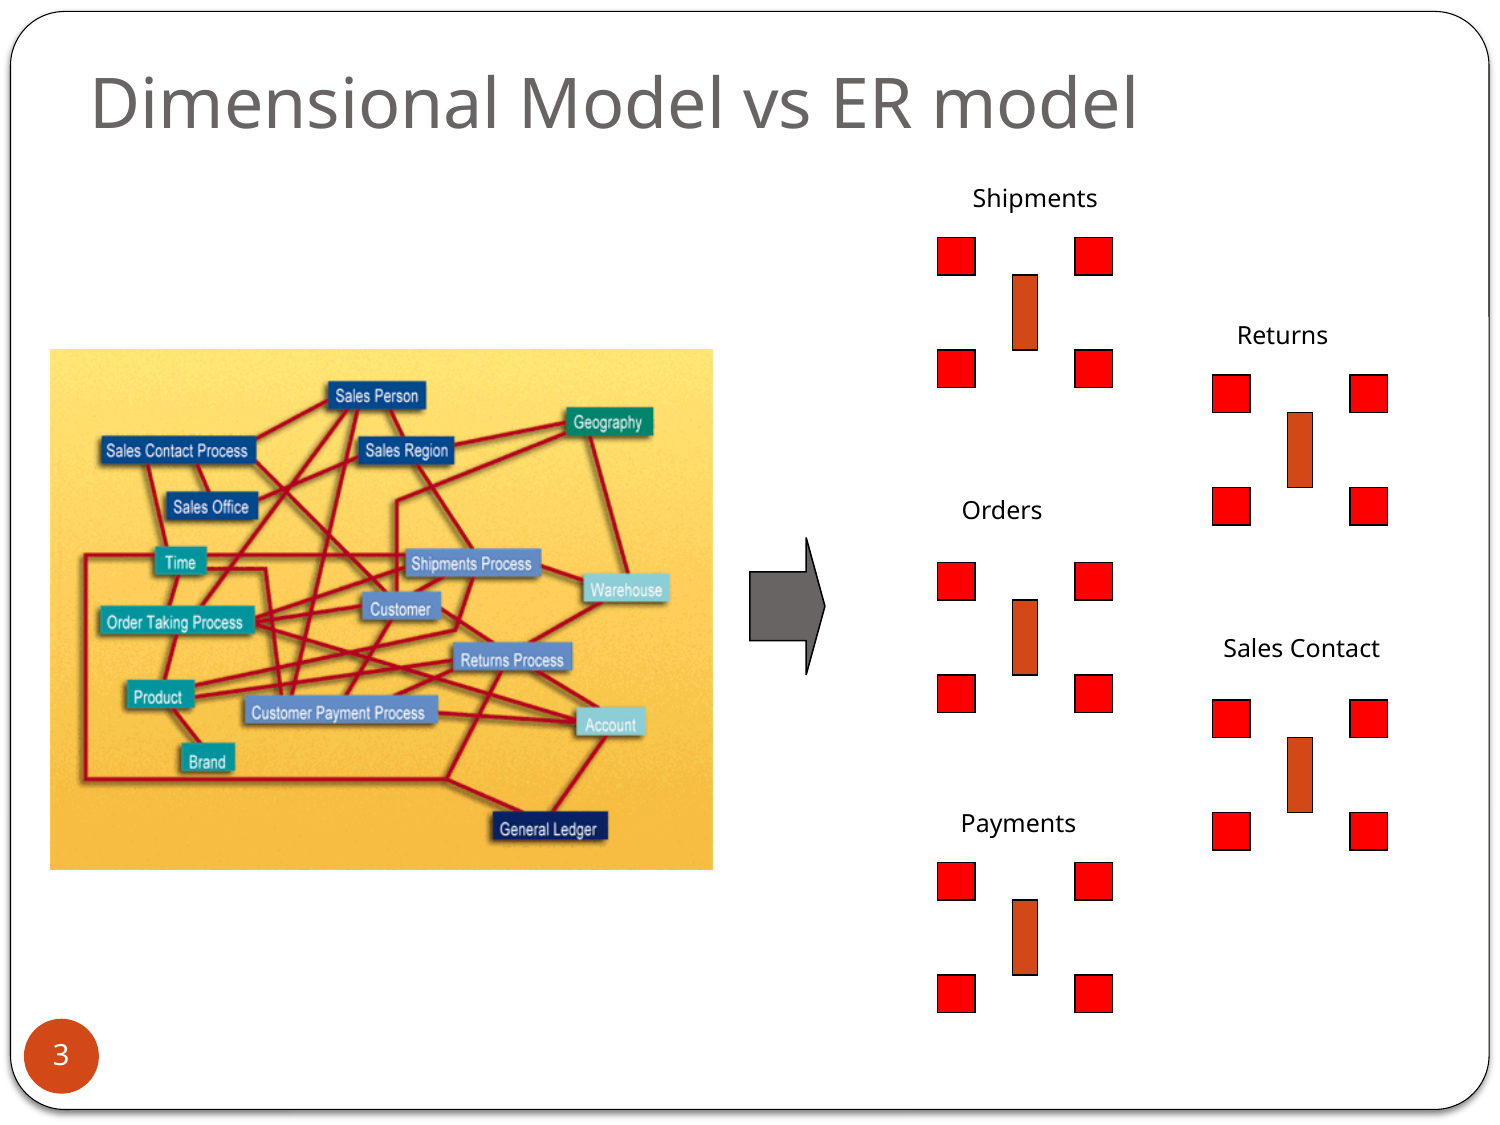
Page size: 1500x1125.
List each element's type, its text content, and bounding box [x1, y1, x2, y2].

text_box Payments [945, 800, 1092, 845]
text_box Sales Contact [1208, 624, 1396, 670]
slide_number 3 [23, 1018, 99, 1094]
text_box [937, 562, 1113, 713]
text_box Orders [946, 487, 1058, 533]
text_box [1212, 374, 1388, 526]
text_box [749, 537, 825, 675]
text_box Shipments [957, 174, 1113, 220]
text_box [1212, 699, 1388, 851]
picture [49, 349, 713, 870]
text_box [937, 237, 1113, 388]
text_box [937, 862, 1113, 1013]
text_box Returns [1222, 312, 1344, 358]
title Dimensional Model vs ER model [75, 50, 1350, 158]
